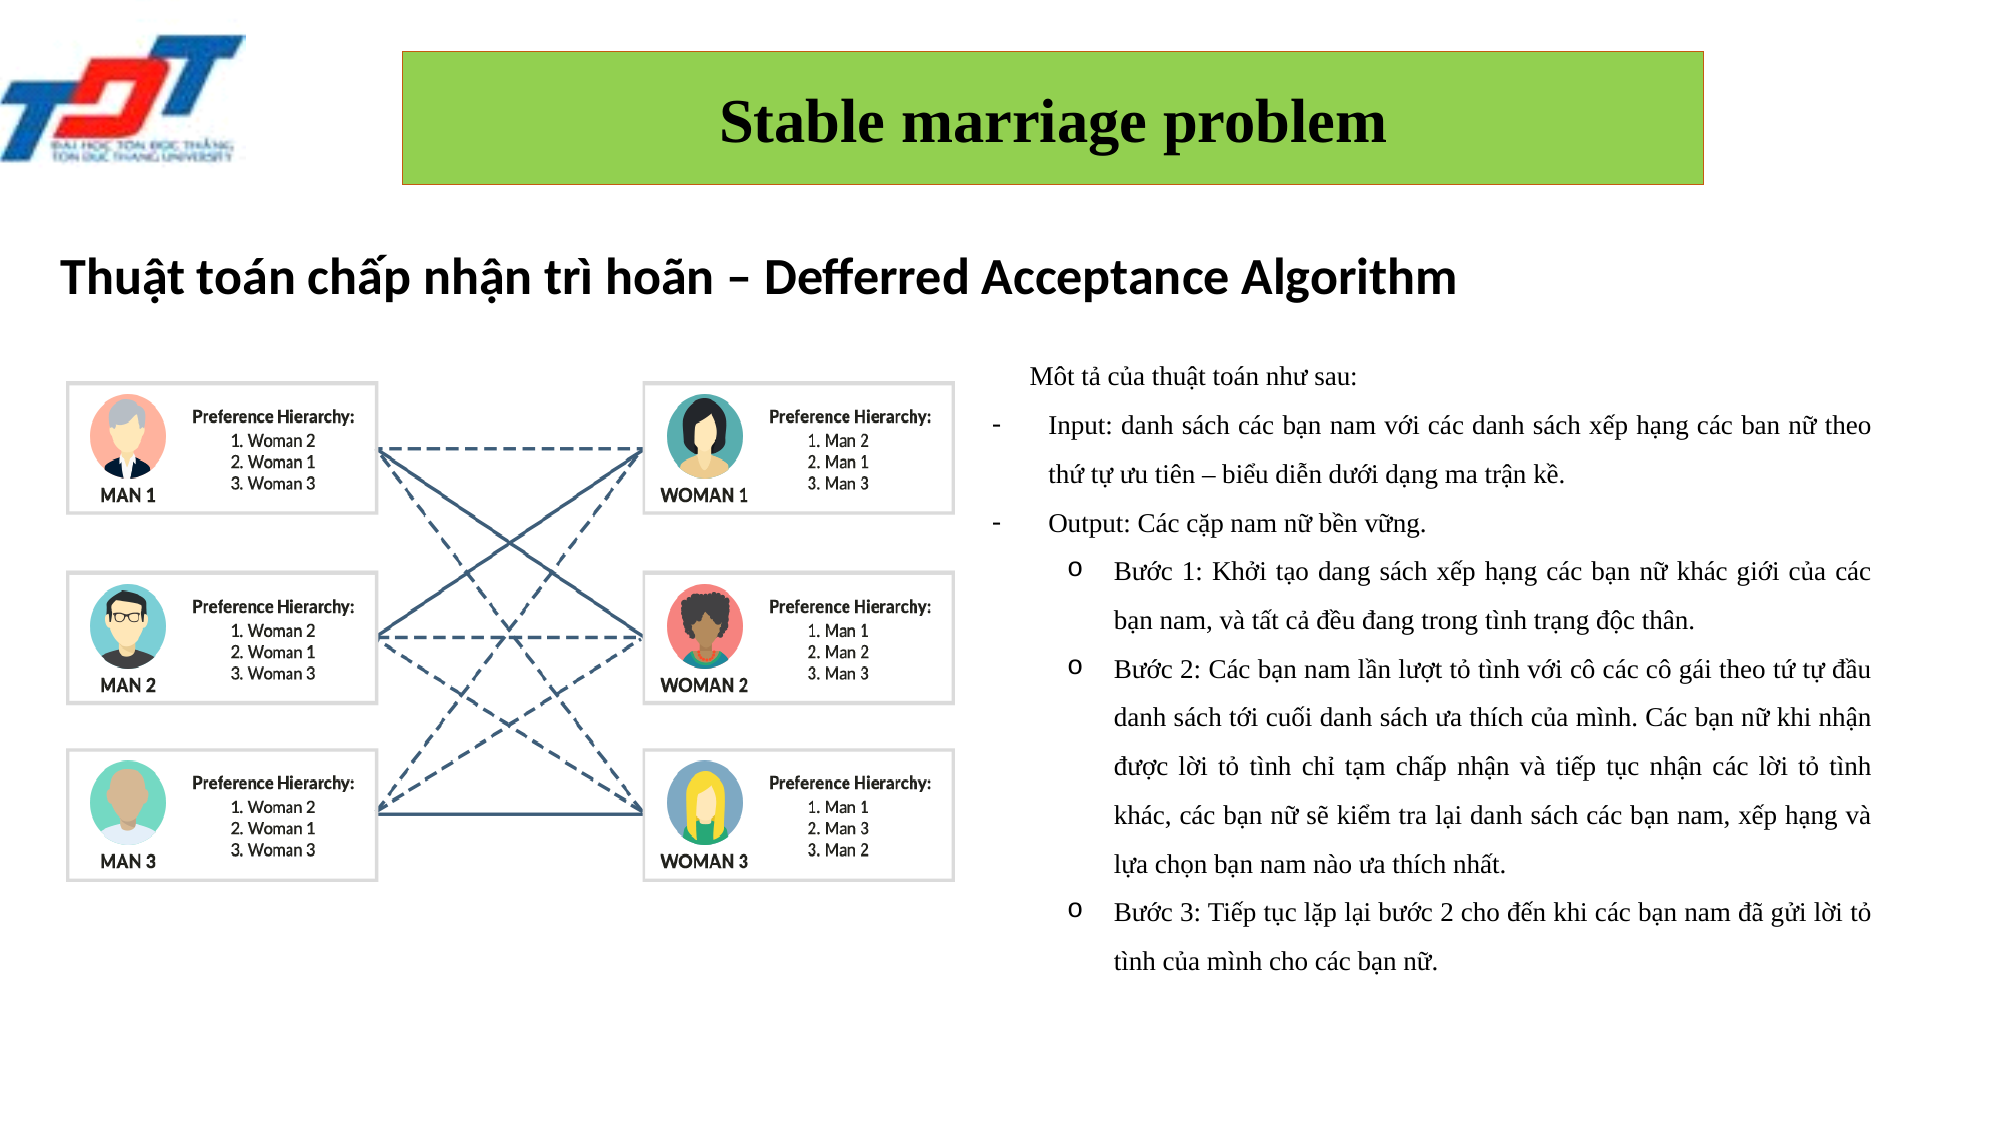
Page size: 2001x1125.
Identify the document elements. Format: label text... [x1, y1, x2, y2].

text_box Stable marriage problem [501, 72, 1605, 163]
text_box [402, 51, 1704, 185]
text_box Môt tả của thuật toán như sau: Input: danh sách các bạn nam với các danh sách xếp hạng các ban nữ theo thứ tự ưu tiên – biểu diễn dưới dạng ma trận kề. Output: Các cặp nam nữ bền vững. Bước 1: Khởi tạo dang sách xếp hạng các bạn nữ khác giới của các bạn nam, và tất cả đều đang trong tình trạng độc thân. Bước 2: Các bạn nam lần lượt tỏ tình với cô các cô gái theo tứ tự đầu danh sách tới cuối danh sách ưa thích của mình. Các bạn nữ khi nhận được lời tỏ tình chỉ tạm chấp nhận và tiếp tục nhận các lời tỏ tình khác, các bạn nữ sẽ kiểm tra lại danh sách các bạn nam, xếp hạng và lựa chọn bạn nam nào ưa thích nhất. Bước 3: Tiếp tục lặp lại bước 2 cho đến khi các bạn nam đã gửi lời tỏ tình của mình cho các bạn nữ. [977, 335, 1887, 1068]
text_box Thuật toán chấp nhận trì hoãn – Defferred Acceptance Algorithm [45, 234, 1494, 313]
picture [54, 347, 964, 931]
picture [0, 0, 246, 213]
